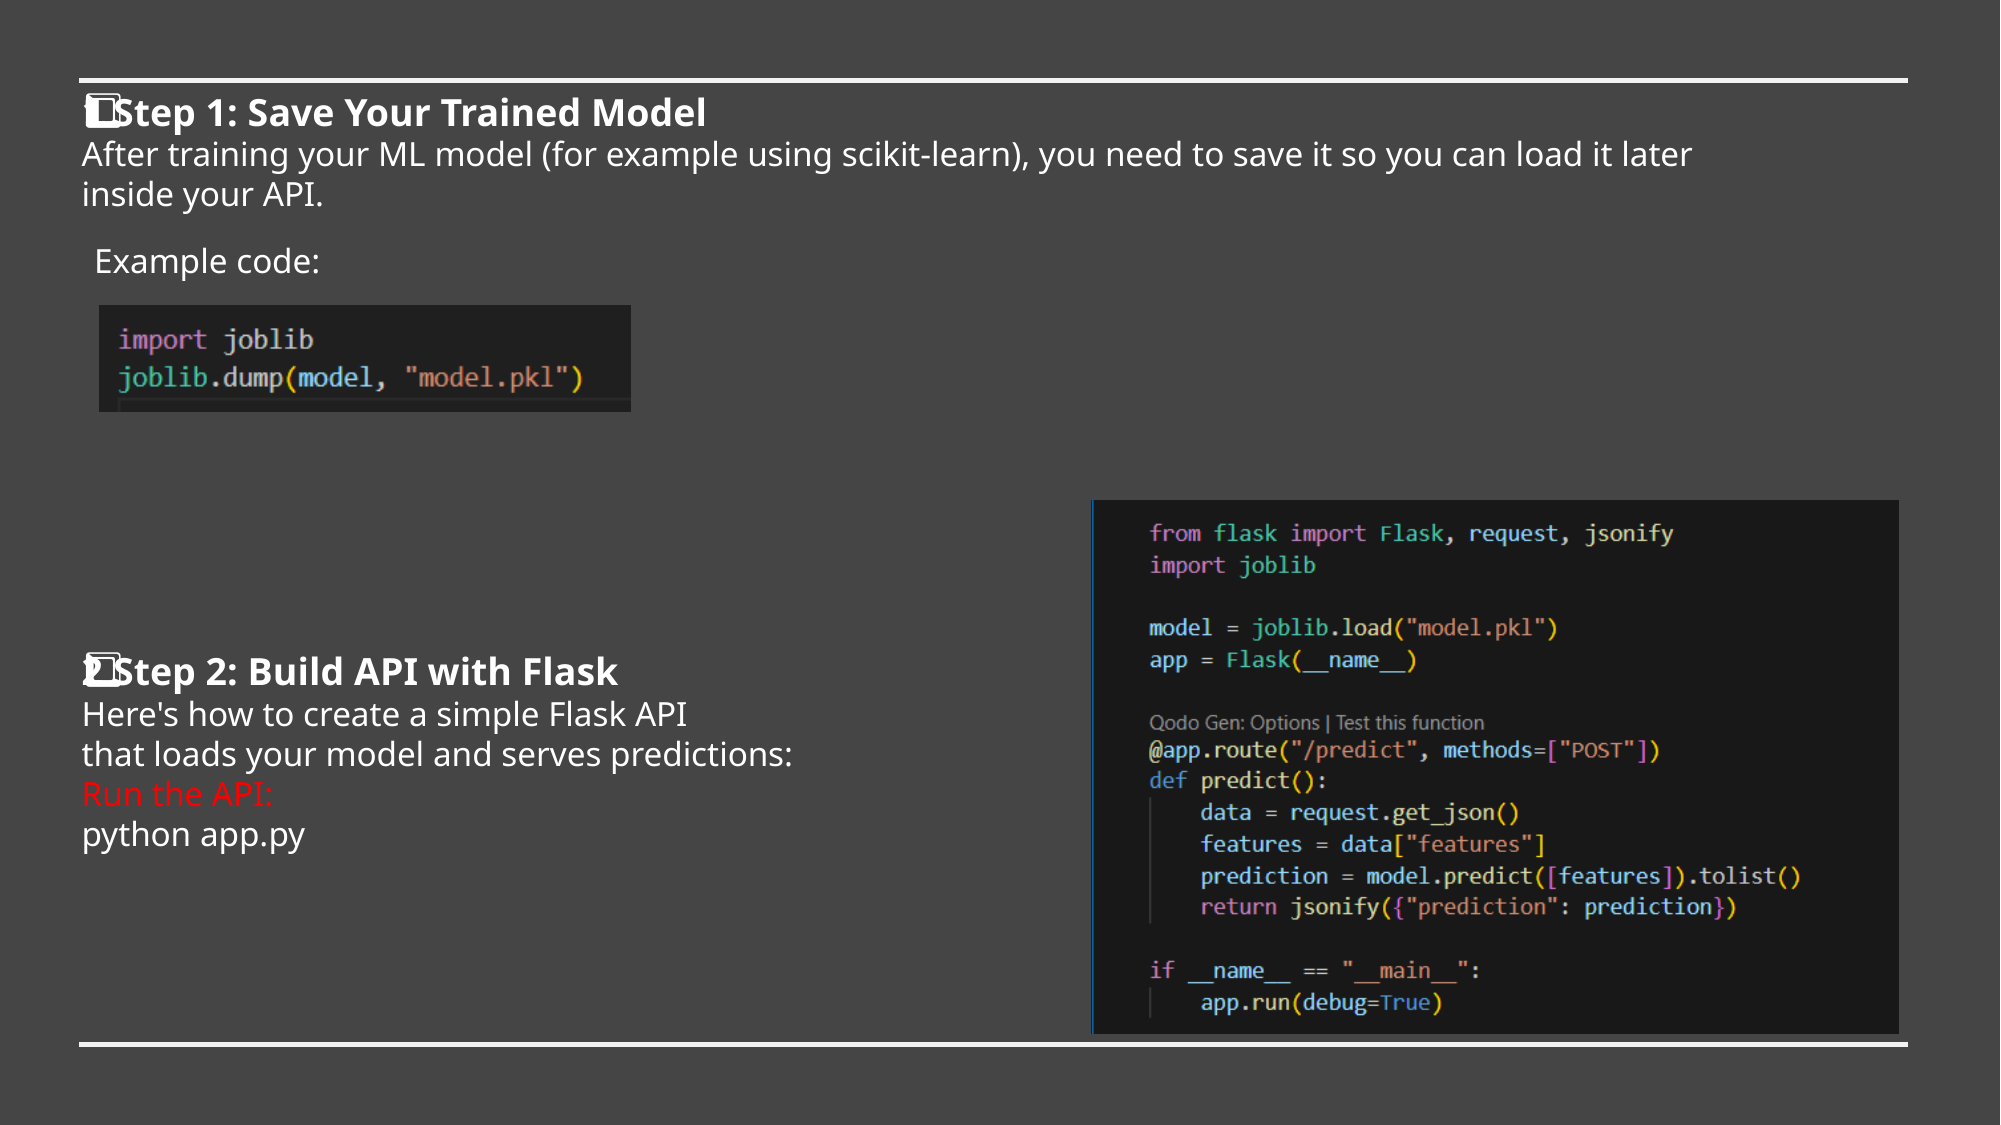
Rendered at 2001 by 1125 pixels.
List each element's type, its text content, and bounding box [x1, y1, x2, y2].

picture [99, 305, 631, 412]
title 1️⃣ Step 1: Save Your Trained Model After training your ML model (for example using scikit-learn), you need to save it so you can load it later inside your API. 2️⃣ Step 2: Build API with Flask Here's how to create a simple Flask API that loads your model and serves predictions: Run the API: python app.py [66, 258, 1719, 824]
list Example code: [79, 233, 1803, 412]
picture [1091, 500, 1899, 1034]
